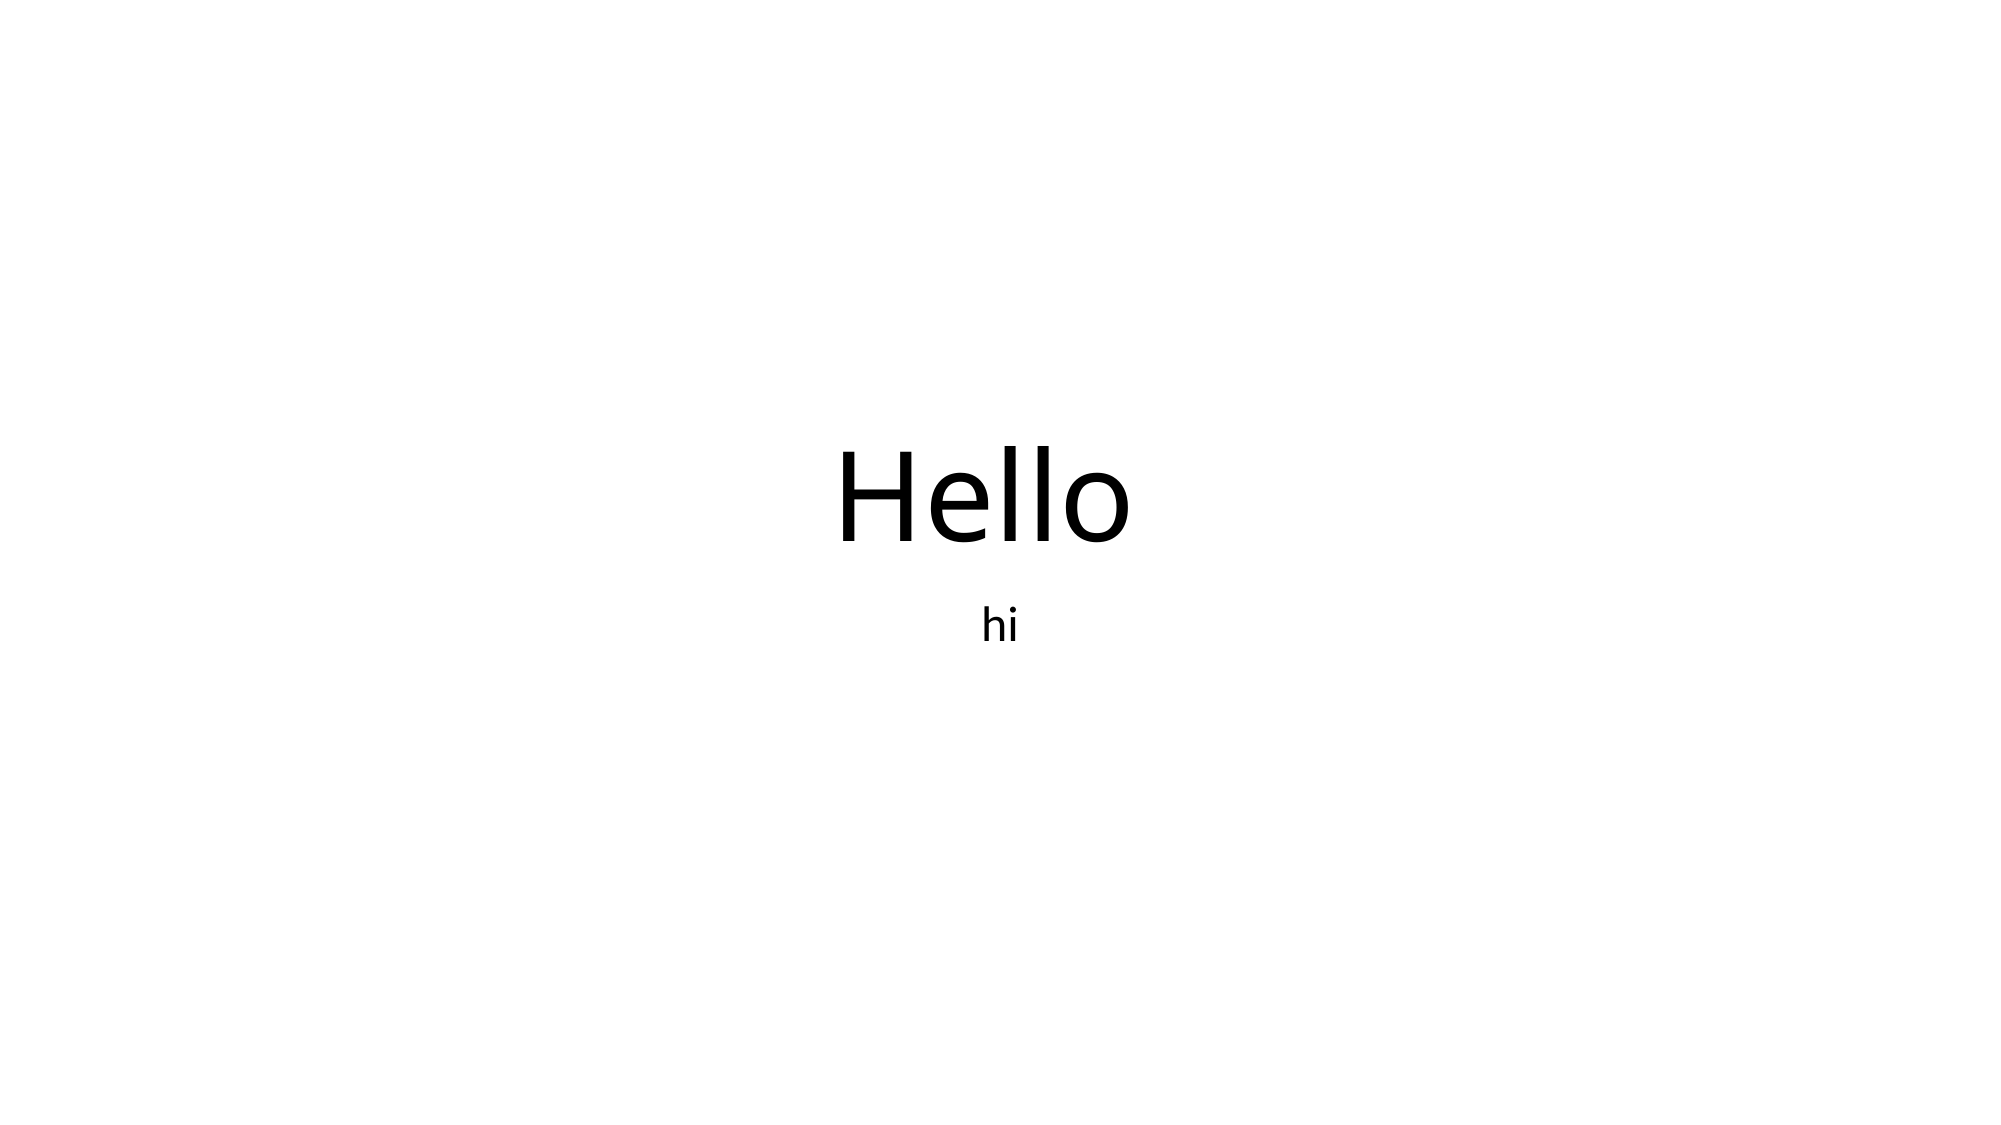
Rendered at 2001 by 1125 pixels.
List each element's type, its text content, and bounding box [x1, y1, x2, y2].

title Hello [249, 184, 1750, 576]
subtitle hi [249, 590, 1750, 863]
